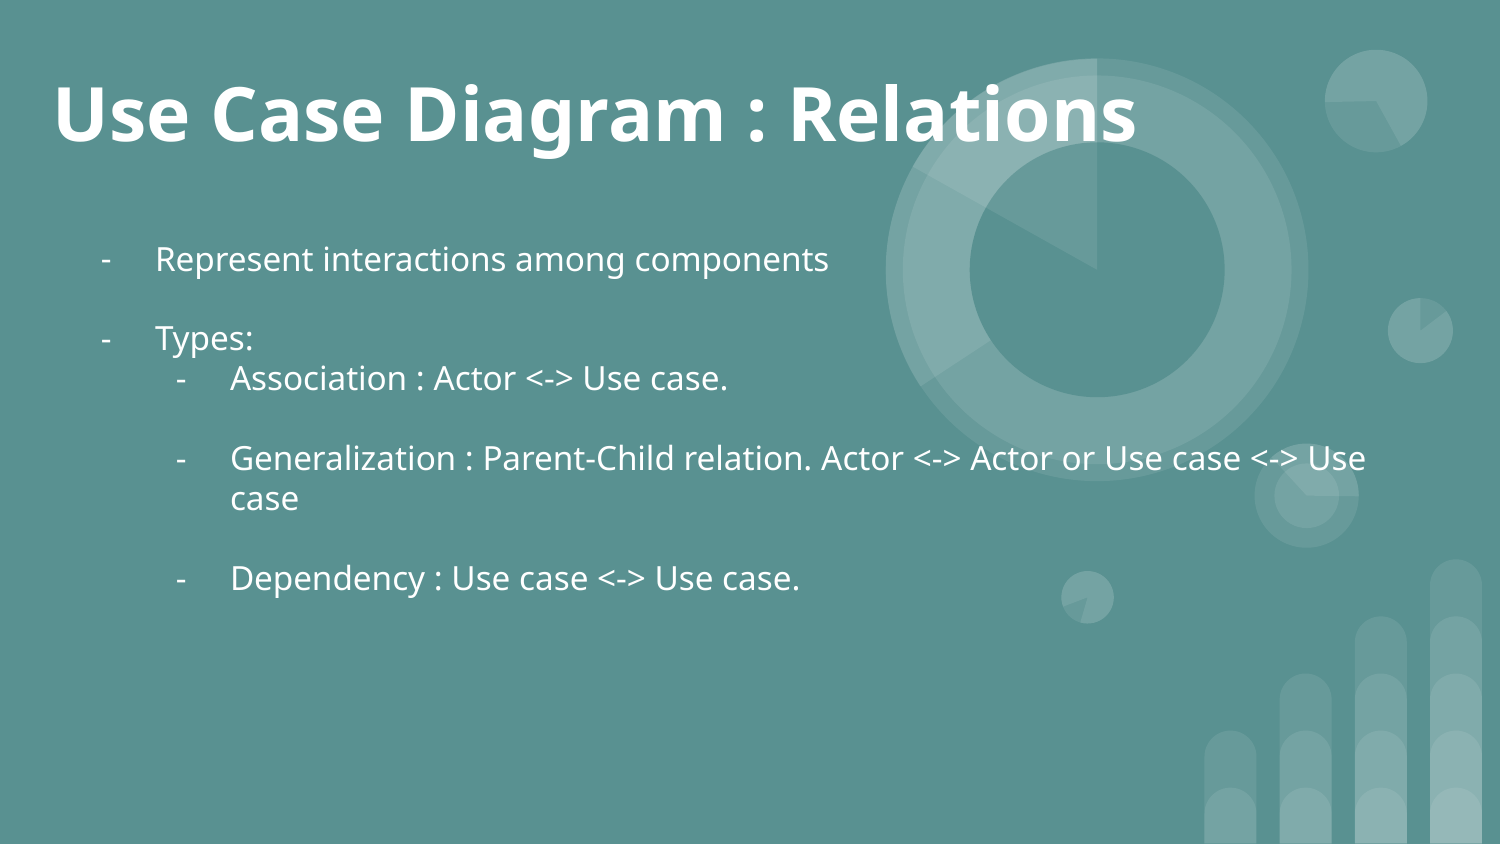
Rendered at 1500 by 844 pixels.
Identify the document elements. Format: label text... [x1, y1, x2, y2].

subtitle Represent interactions among components Types: Association : Actor <-> Use case. Generalization : Parent-Child relation. Actor <-> Actor or Use case <-> Use case Dependency : Use case <-> Use case. [65, 222, 1451, 735]
title Use Case Diagram : Relations [37, 67, 1474, 157]
